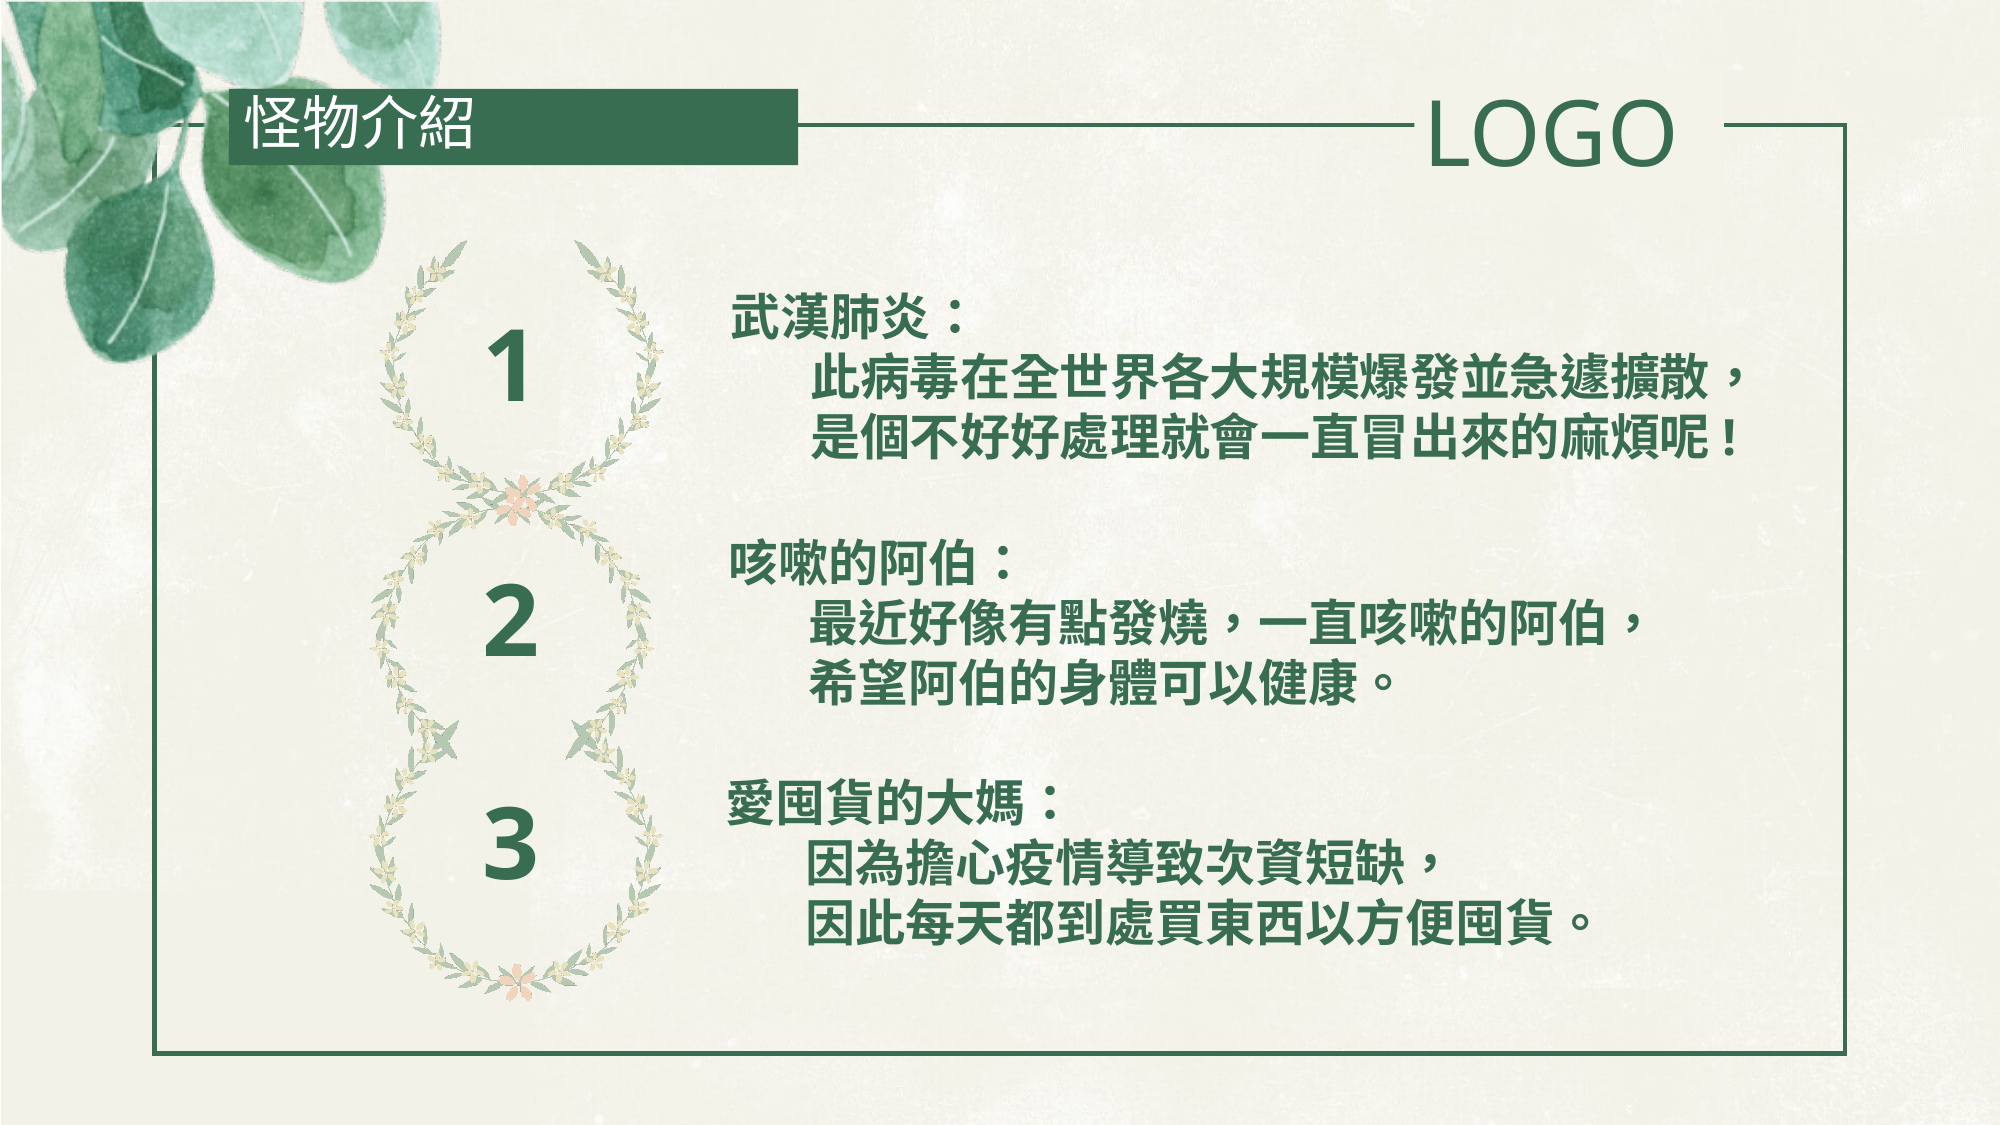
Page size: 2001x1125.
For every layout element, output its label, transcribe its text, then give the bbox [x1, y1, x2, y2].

text_box 愛囤貨的大媽： 因為擔心疫情導致次資短缺， 因此每天都到處買東西以方便囤貨。 [725, 771, 1702, 952]
text_box 咳嗽的阿伯： 最近好像有點發燒，一直咳嗽的阿伯， 希望阿伯的身體可以健康。 [728, 531, 1705, 712]
text_box 武漢肺炎： 此病毒在全世界各大規模爆發並急遽擴散， 是個不好好處理就會一直冒出來的麻煩呢! [730, 285, 1805, 466]
title 怪物介紹 [228, 88, 793, 164]
picture [1, 0, 2000, 1125]
